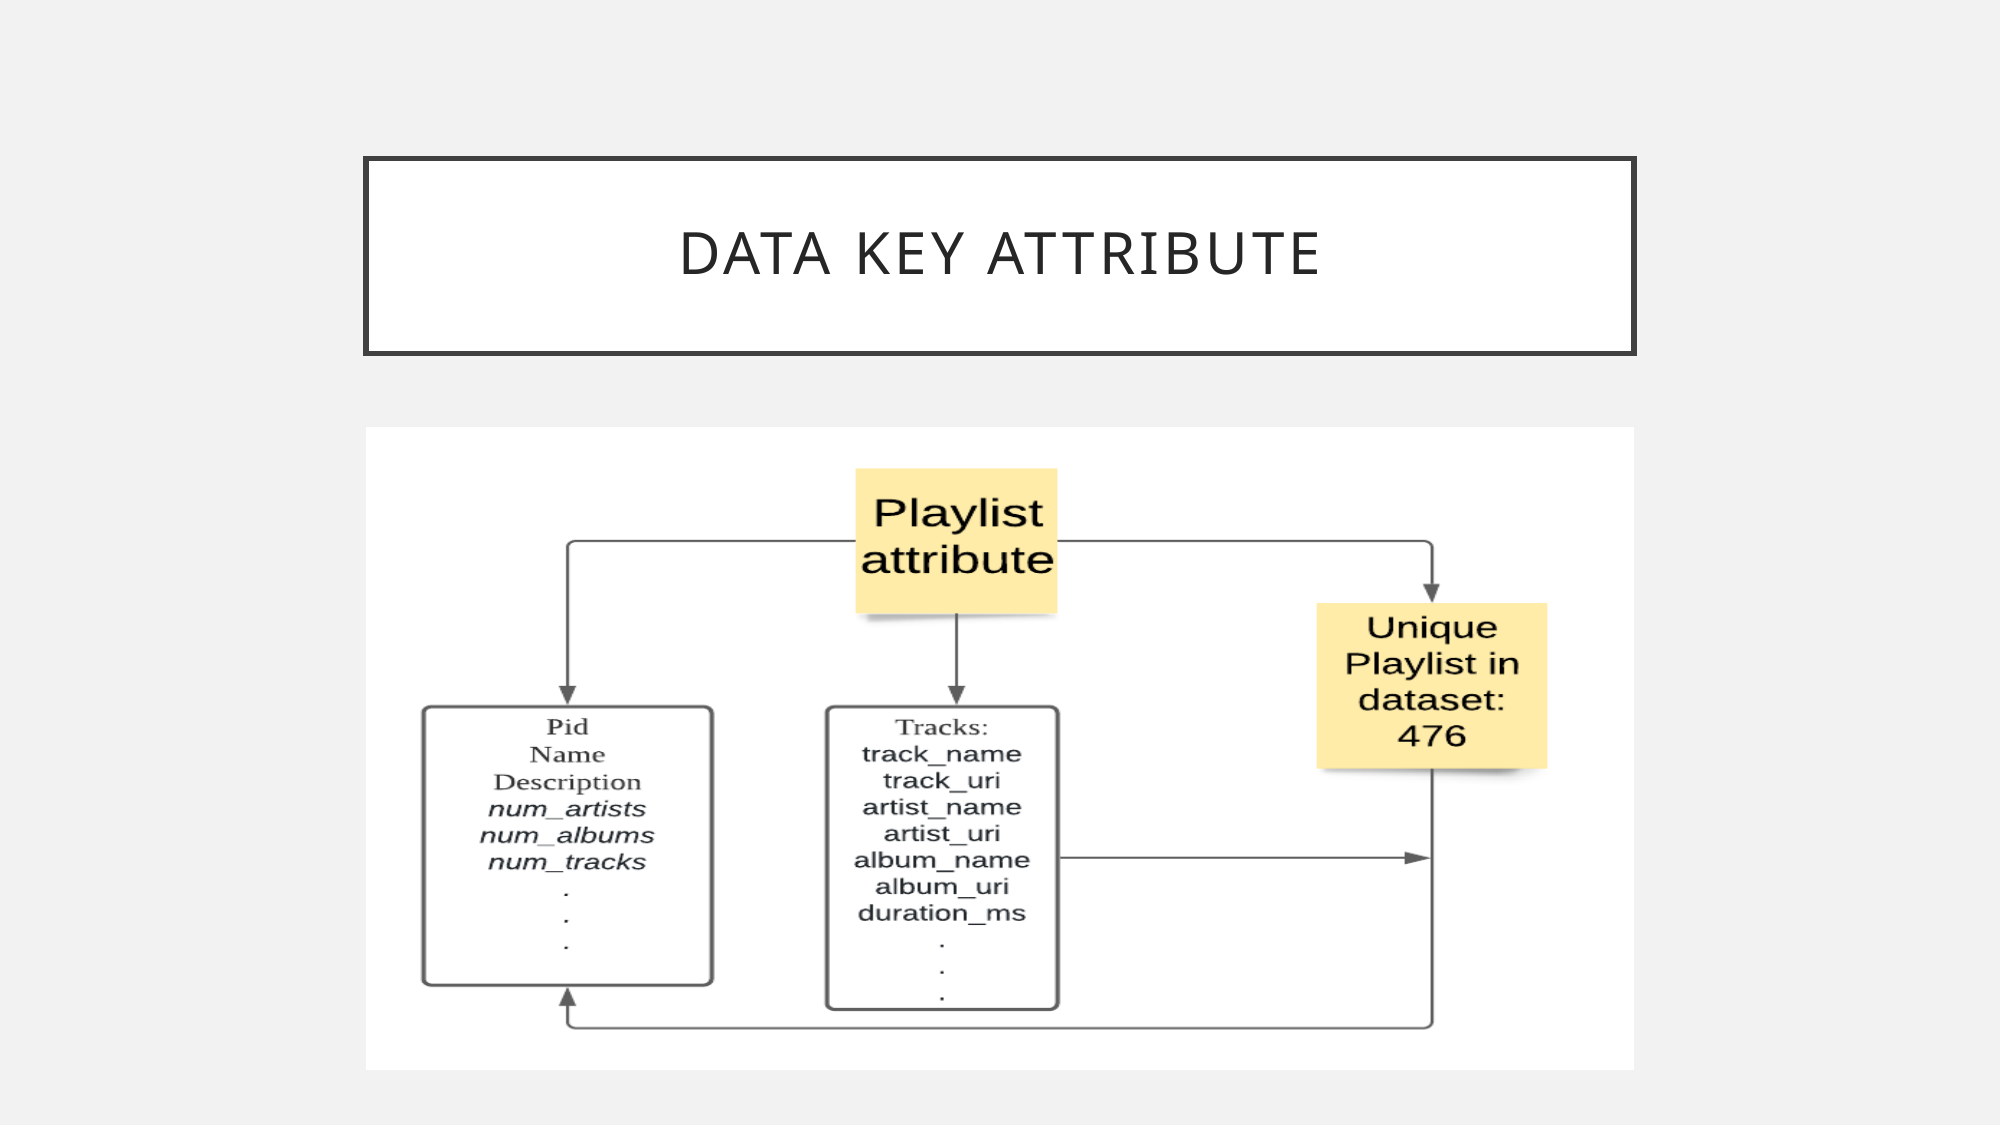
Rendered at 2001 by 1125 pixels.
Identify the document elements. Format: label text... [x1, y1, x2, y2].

title Data Key attribute [363, 156, 1637, 356]
picture [365, 427, 1634, 1070]
